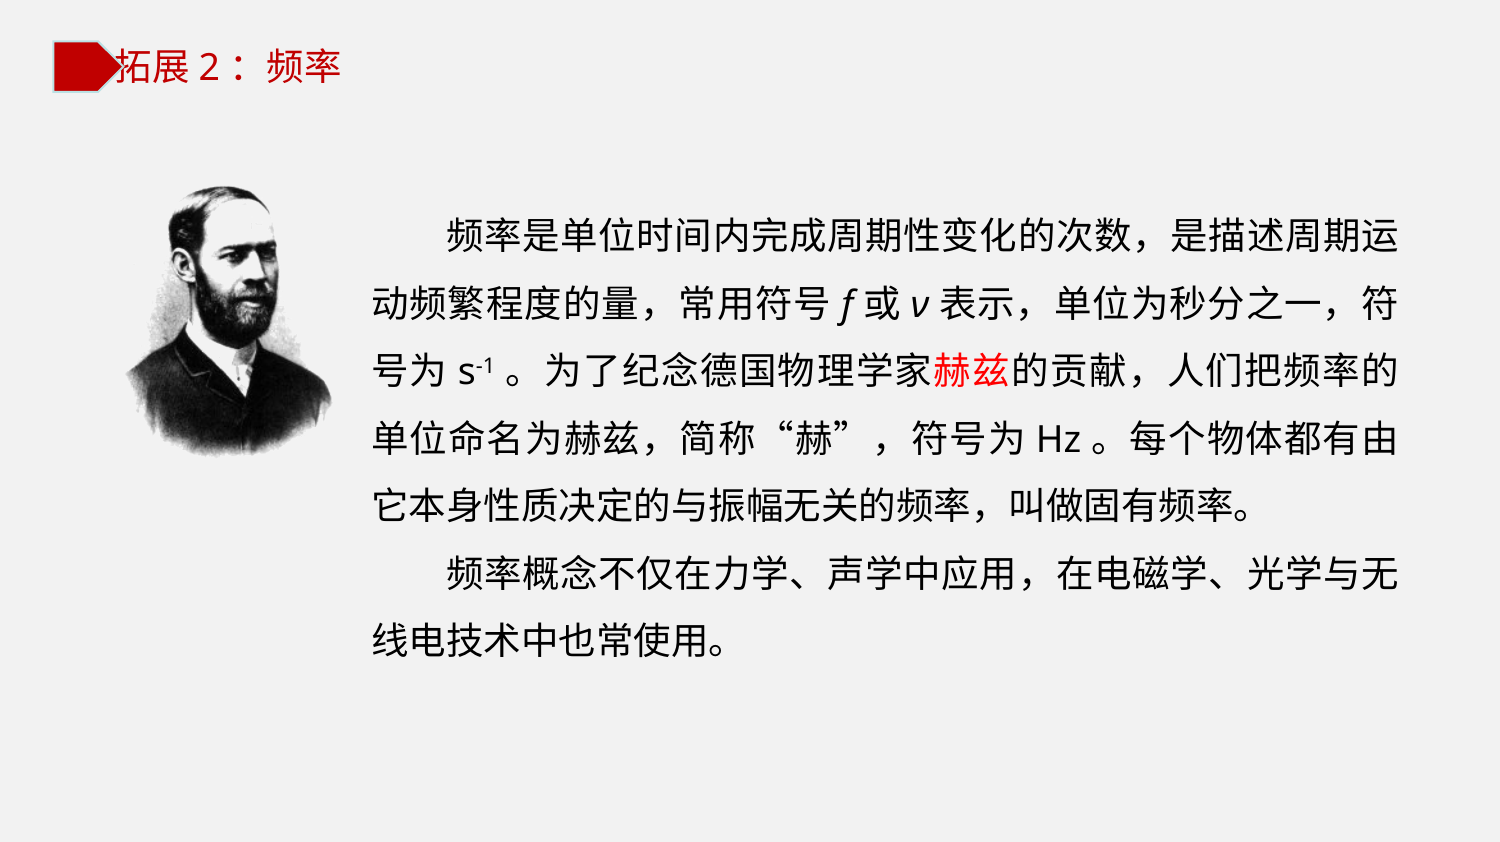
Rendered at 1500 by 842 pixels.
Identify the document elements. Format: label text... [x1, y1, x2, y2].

text_box 频率是单位时间内完成周期性变化的次数，是描述周期运动频繁程度的量，常用符号f或ν表示，单位为秒分之一，符号为s-1。为了纪念德国物理学家赫兹的贡献，人们把频率的单位命名为赫兹，简称“赫”，符号为Hz。每个物体都有由它本身性质决定的与振幅无关的频率，叫做固有频率。 频率概念不仅在力学、声学中应用，在电磁学、光学与无线电技术中也常使用。 [363, 182, 1407, 670]
text_box [53, 41, 124, 92]
picture [119, 181, 337, 464]
text_box 拓展2：频率 [114, 43, 342, 89]
